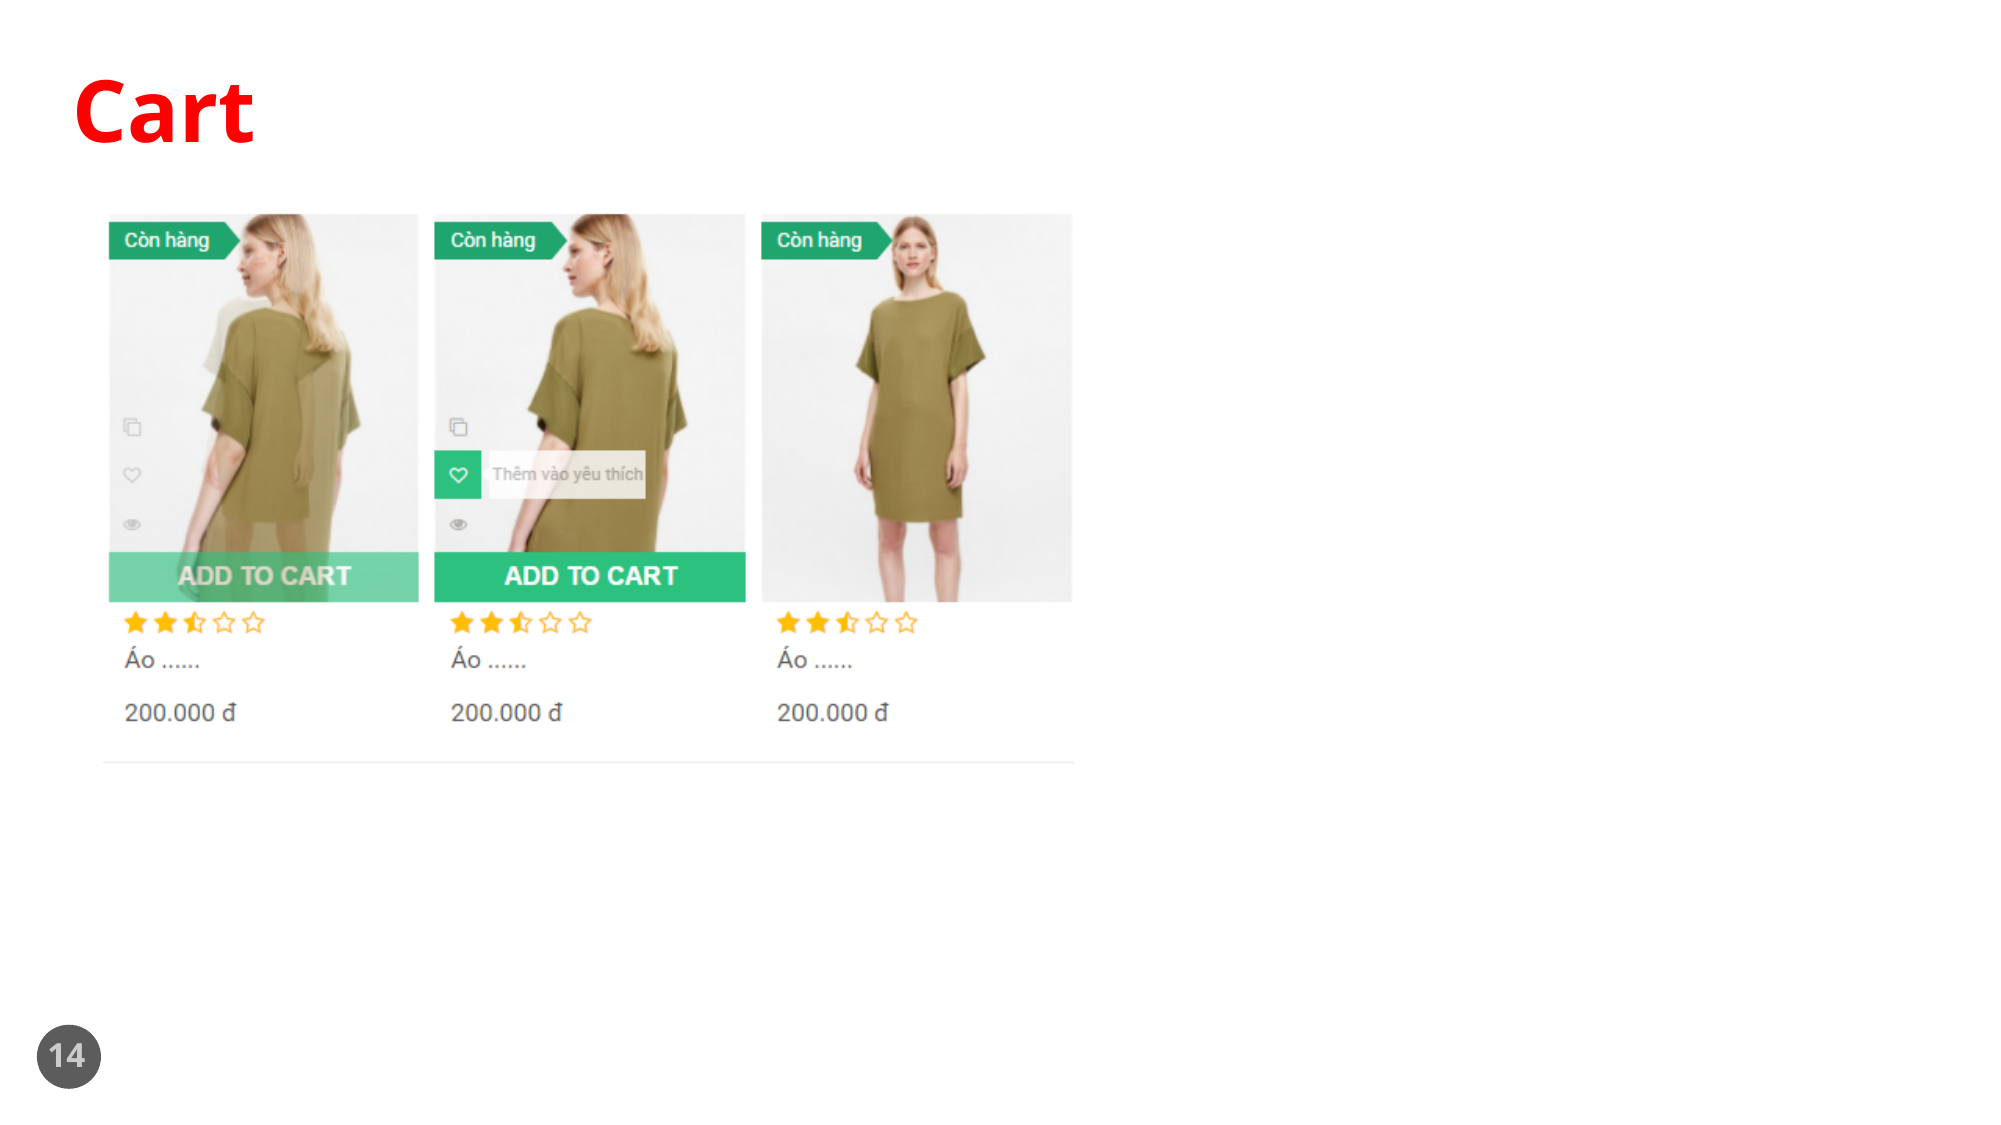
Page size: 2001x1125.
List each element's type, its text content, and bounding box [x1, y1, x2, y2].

title Cart [0, 60, 329, 169]
picture [103, 205, 1087, 773]
slide_number 14 [29, 1026, 104, 1087]
